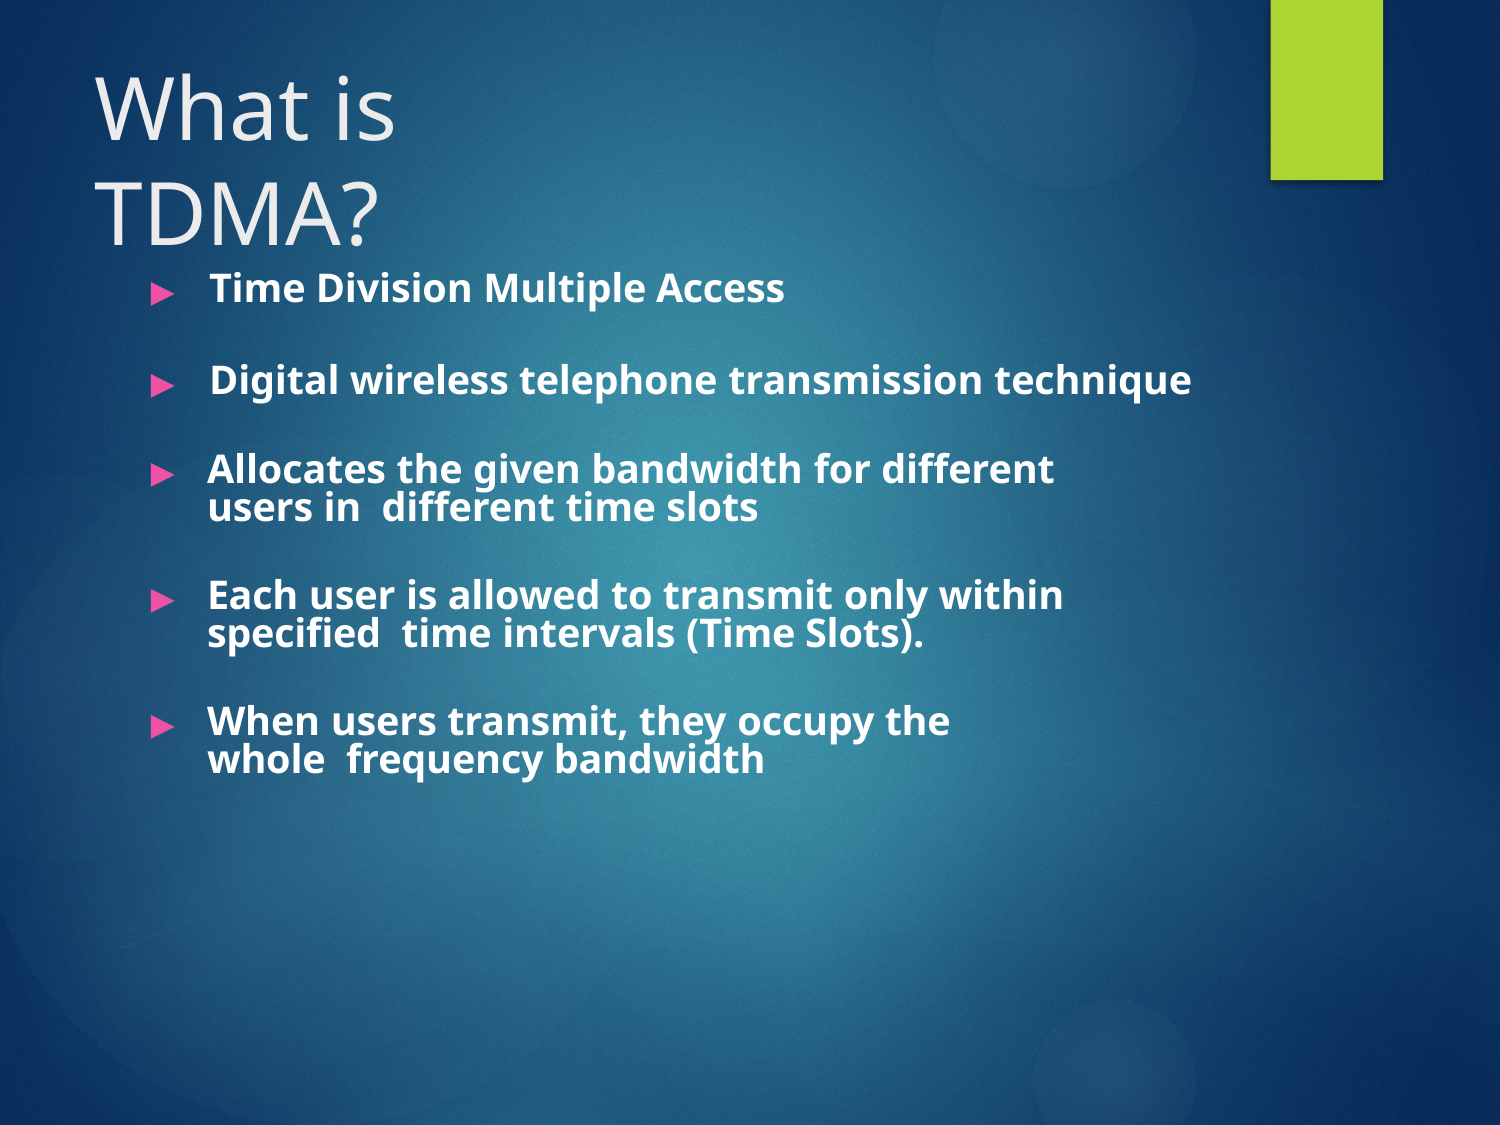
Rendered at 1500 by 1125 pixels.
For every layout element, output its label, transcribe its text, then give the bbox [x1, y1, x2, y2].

text_box ▶ Time Division Multiple Access ▶ Digital wireless telephone transmission technique ▶ Allocates the given bandwidth for different users in different time slots ▶ Each user is allowed to transmit only within specified time intervals (Time Slots). ▶ When users transmit, they occupy the whole frequency bandwidth [148, 260, 1194, 782]
title What is TDMA? [92, 50, 690, 263]
